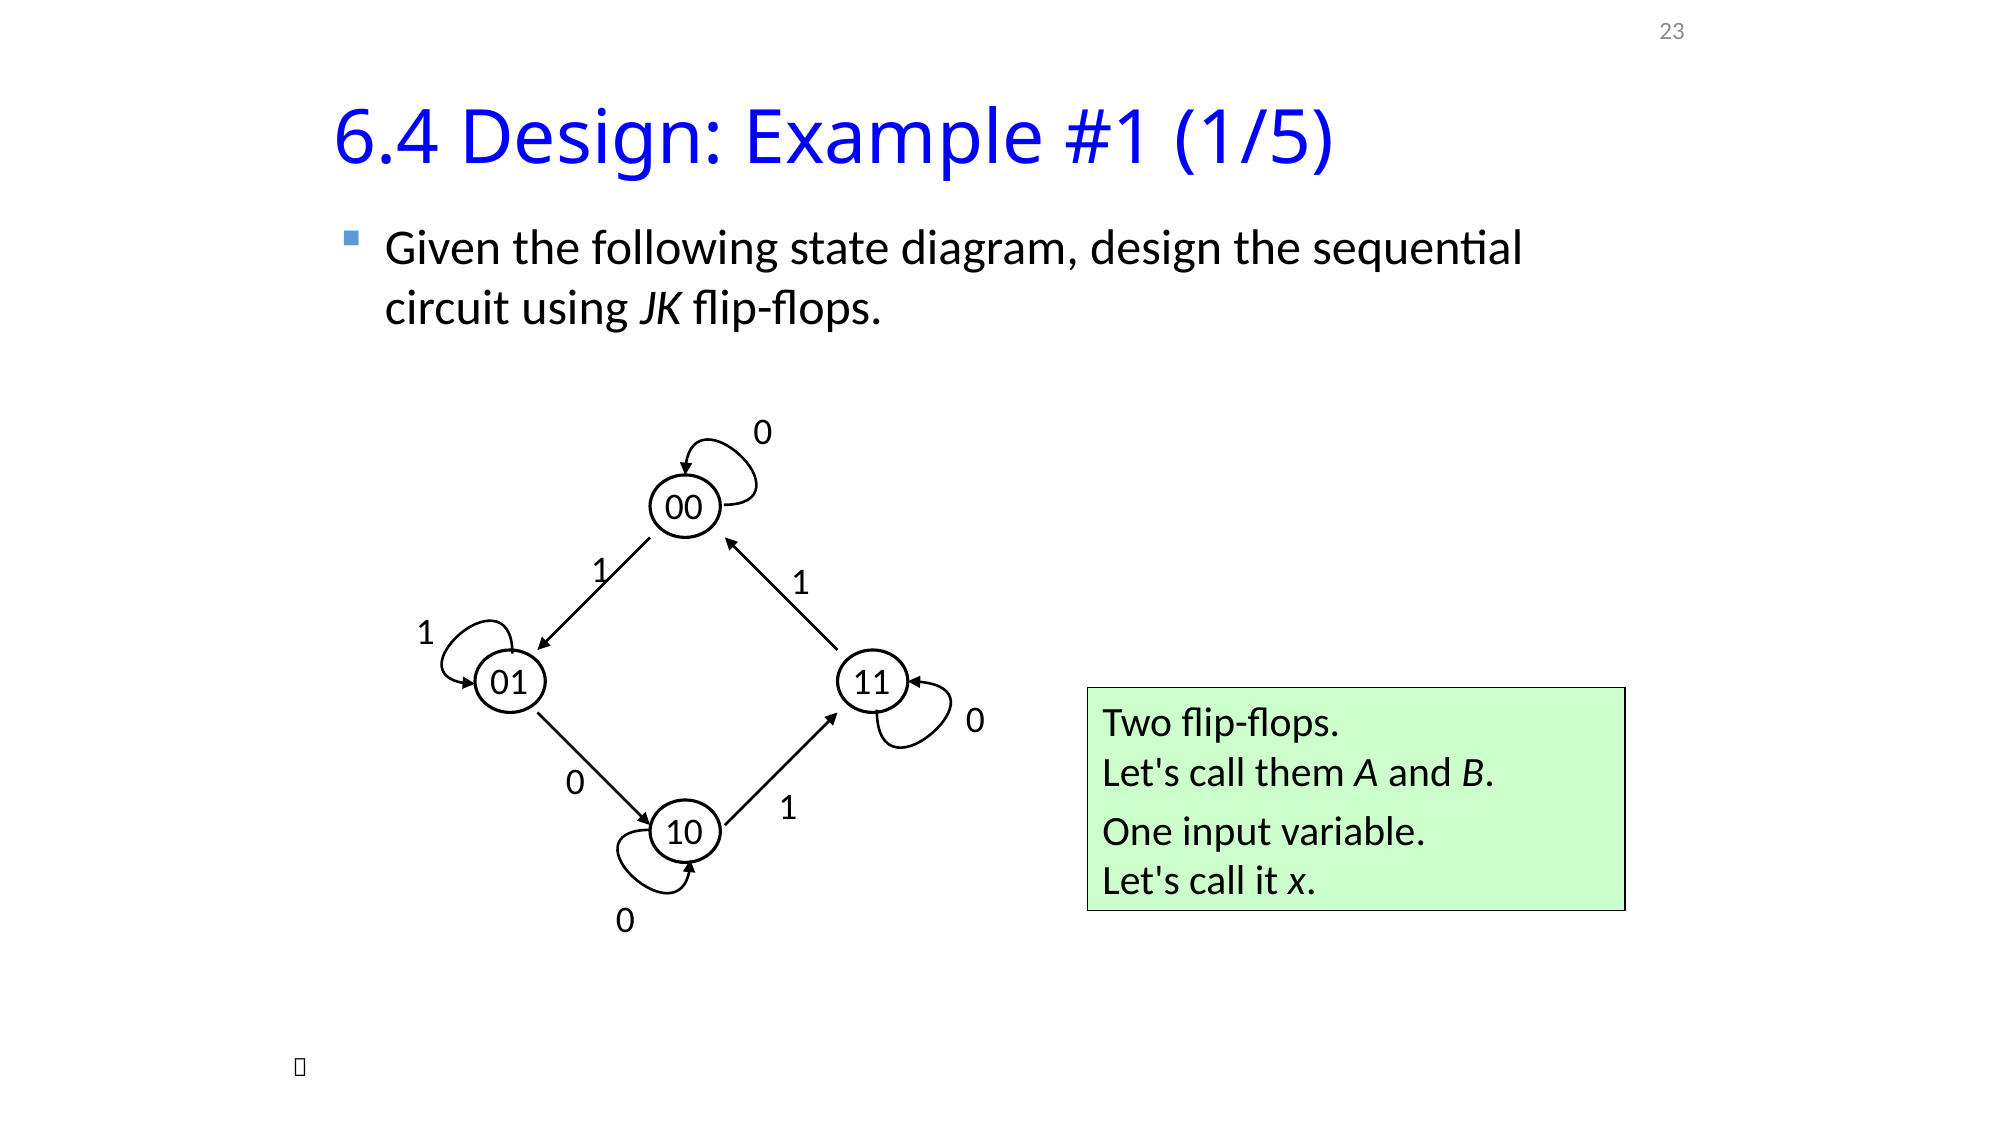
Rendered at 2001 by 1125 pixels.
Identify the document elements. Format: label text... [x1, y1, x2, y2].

text_box  [275, 1050, 325, 1083]
text_box Given the following state diagram, design the sequential circuit using JK flip-flops. [324, 206, 1675, 1013]
text_box Two flip-flops. Let's call them A and B. One input variable. Let's call it x. [1087, 687, 1625, 911]
title 6.4 Design: Example #1 (1/5) [318, 86, 1700, 192]
slide_number 23 [1558, 3, 1700, 57]
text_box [399, 399, 1001, 948]
